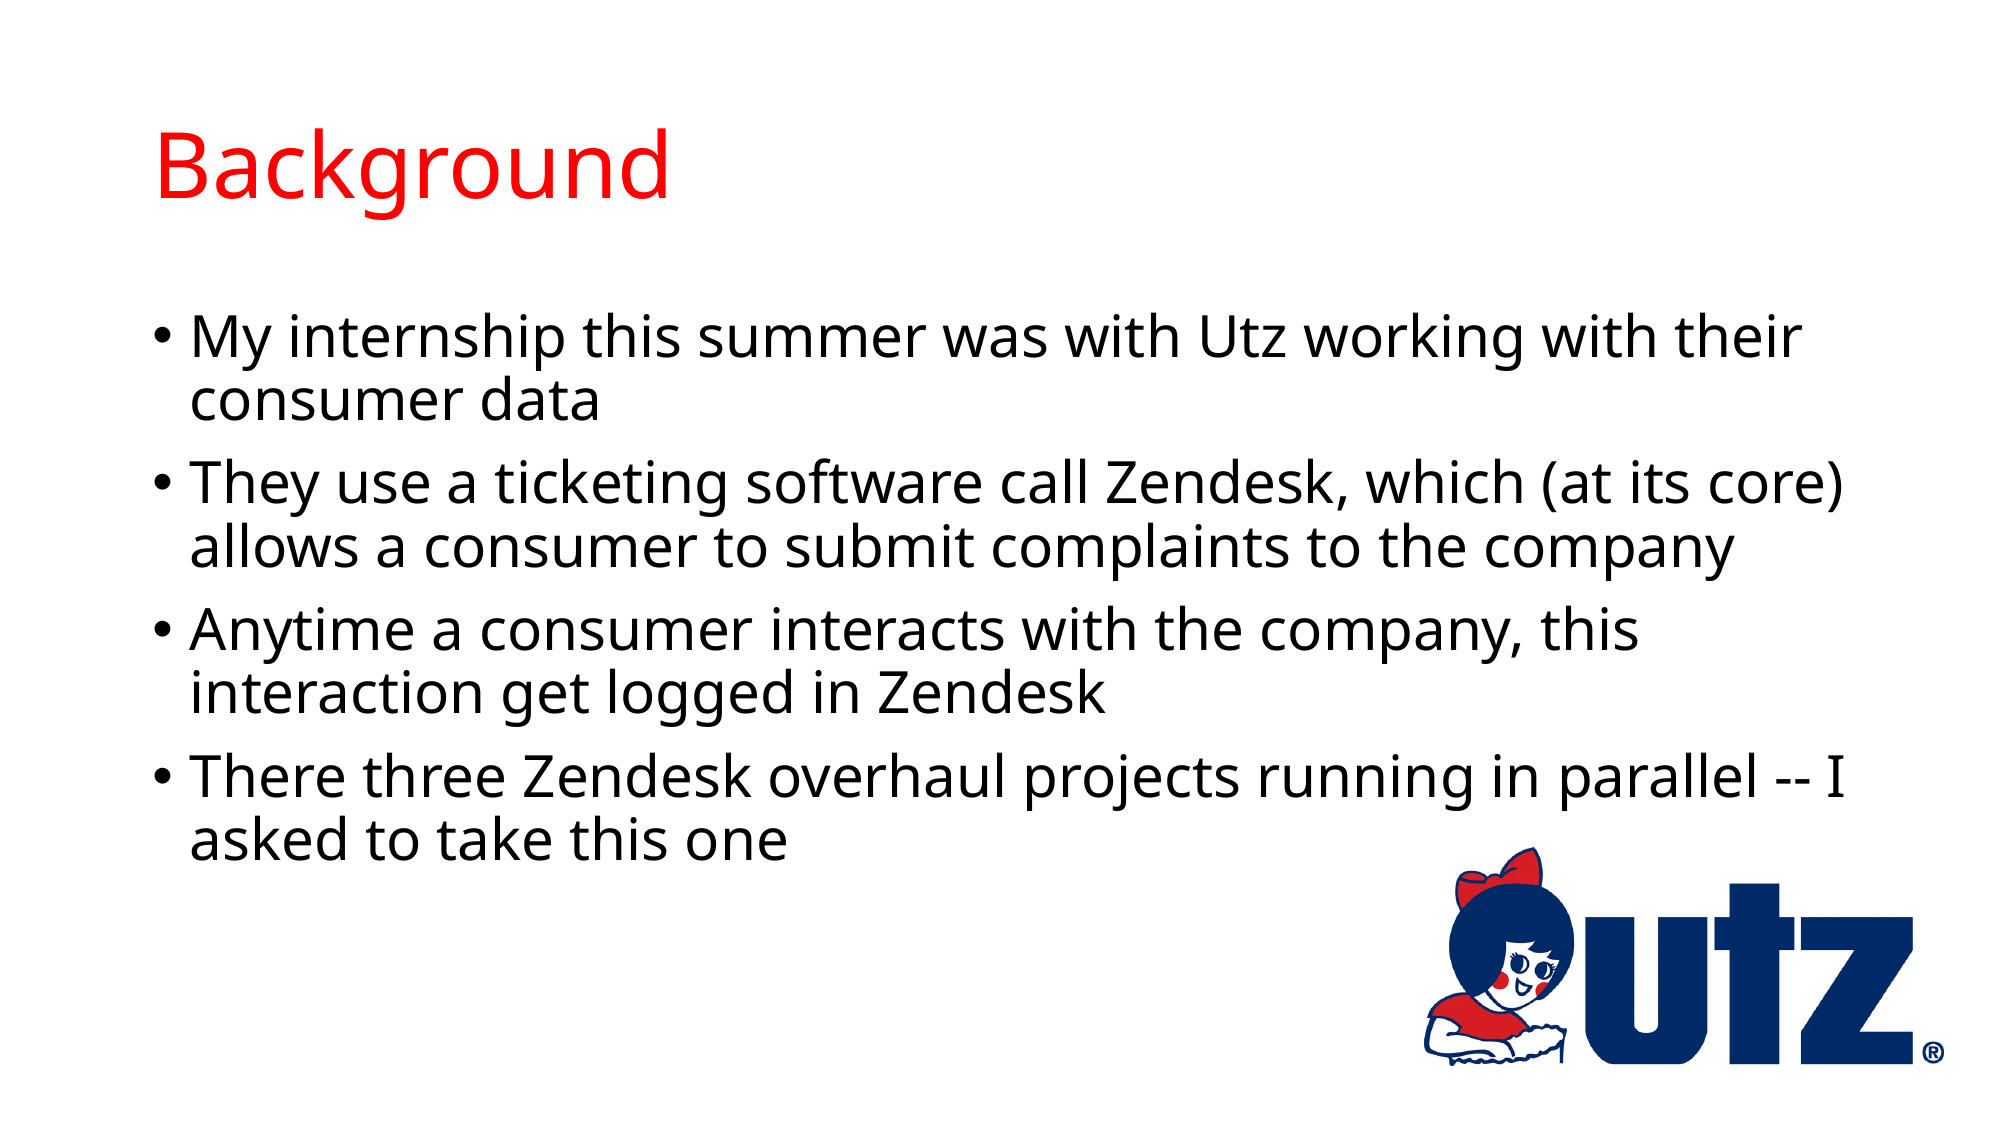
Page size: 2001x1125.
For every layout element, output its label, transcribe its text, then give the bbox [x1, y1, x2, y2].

title Background [137, 59, 1863, 278]
picture [1423, 847, 1945, 1066]
list My internship this summer was with Utz working with their consumer data They use a ticketing software call Zendesk, which (at its core) allows a consumer to submit complaints to the company Anytime a consumer interacts with the company, this interaction get logged in Zendesk There three Zendesk overhaul projects running in parallel -- I asked to take this one [137, 299, 1863, 1014]
